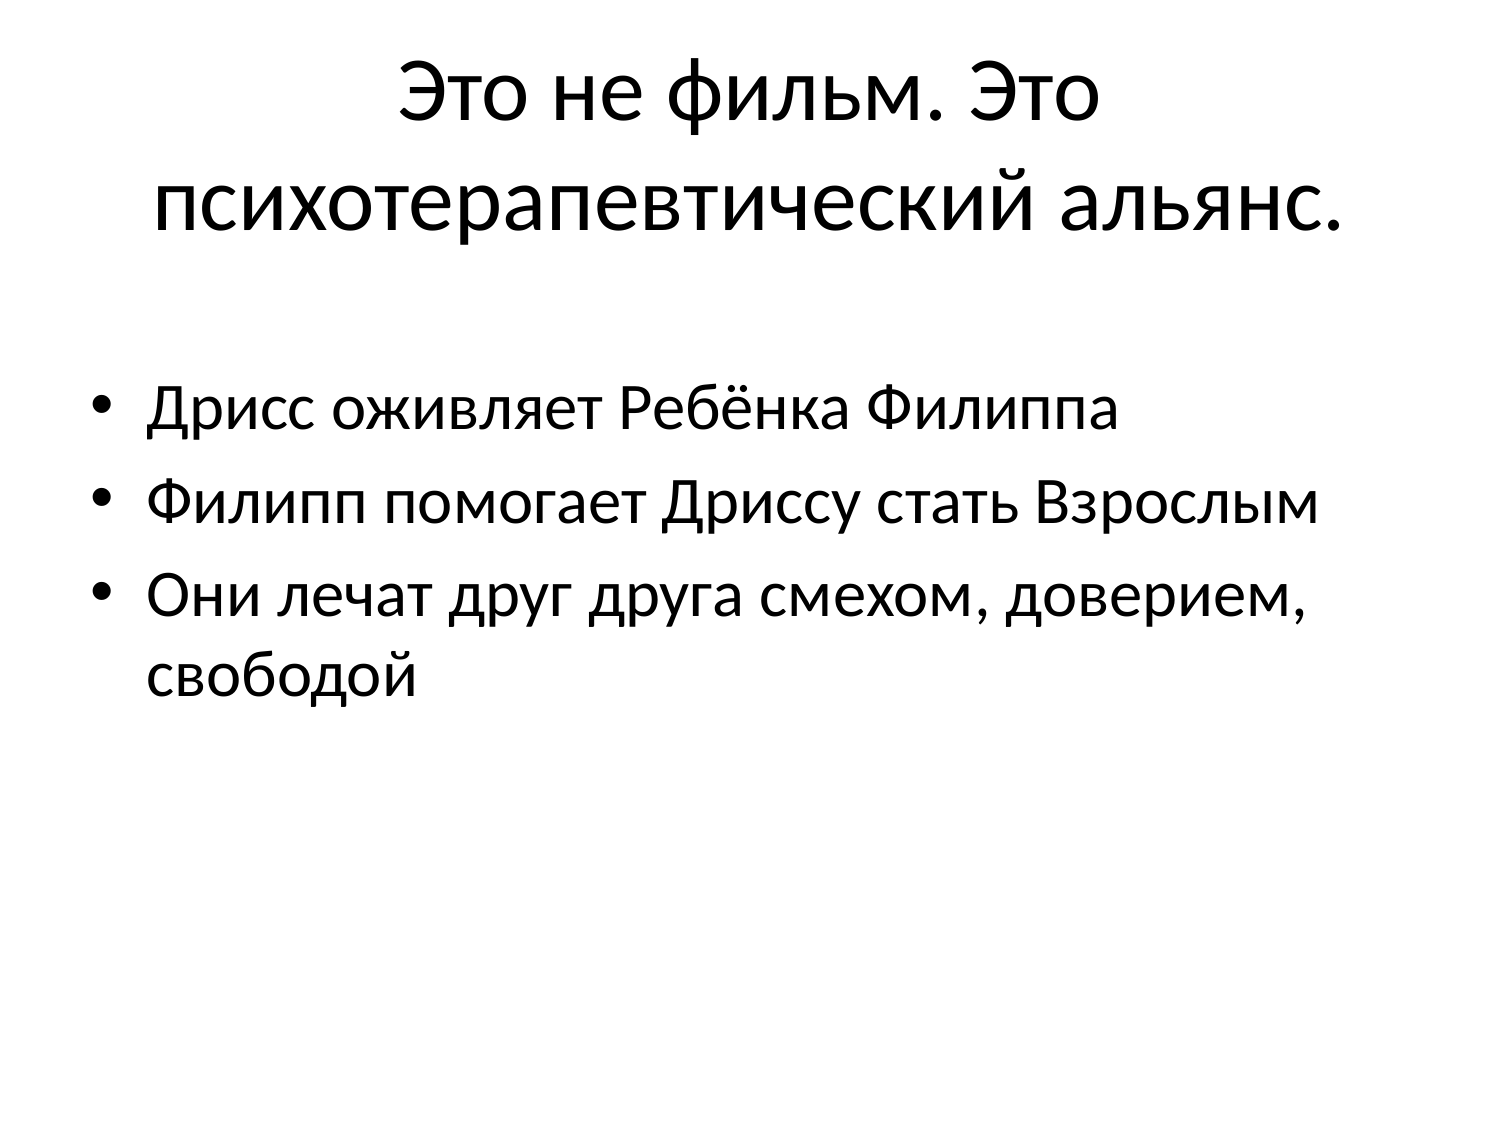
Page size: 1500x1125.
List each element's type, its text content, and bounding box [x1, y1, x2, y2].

list Дрисс оживляет Ребёнка Филиппа Филипп помогает Дриссу стать Взрослым Они лечат друг друга смехом, доверием, свободой [75, 262, 1425, 1005]
title Это не фильм. Это психотерапевтический альянс. [75, 45, 1425, 233]
